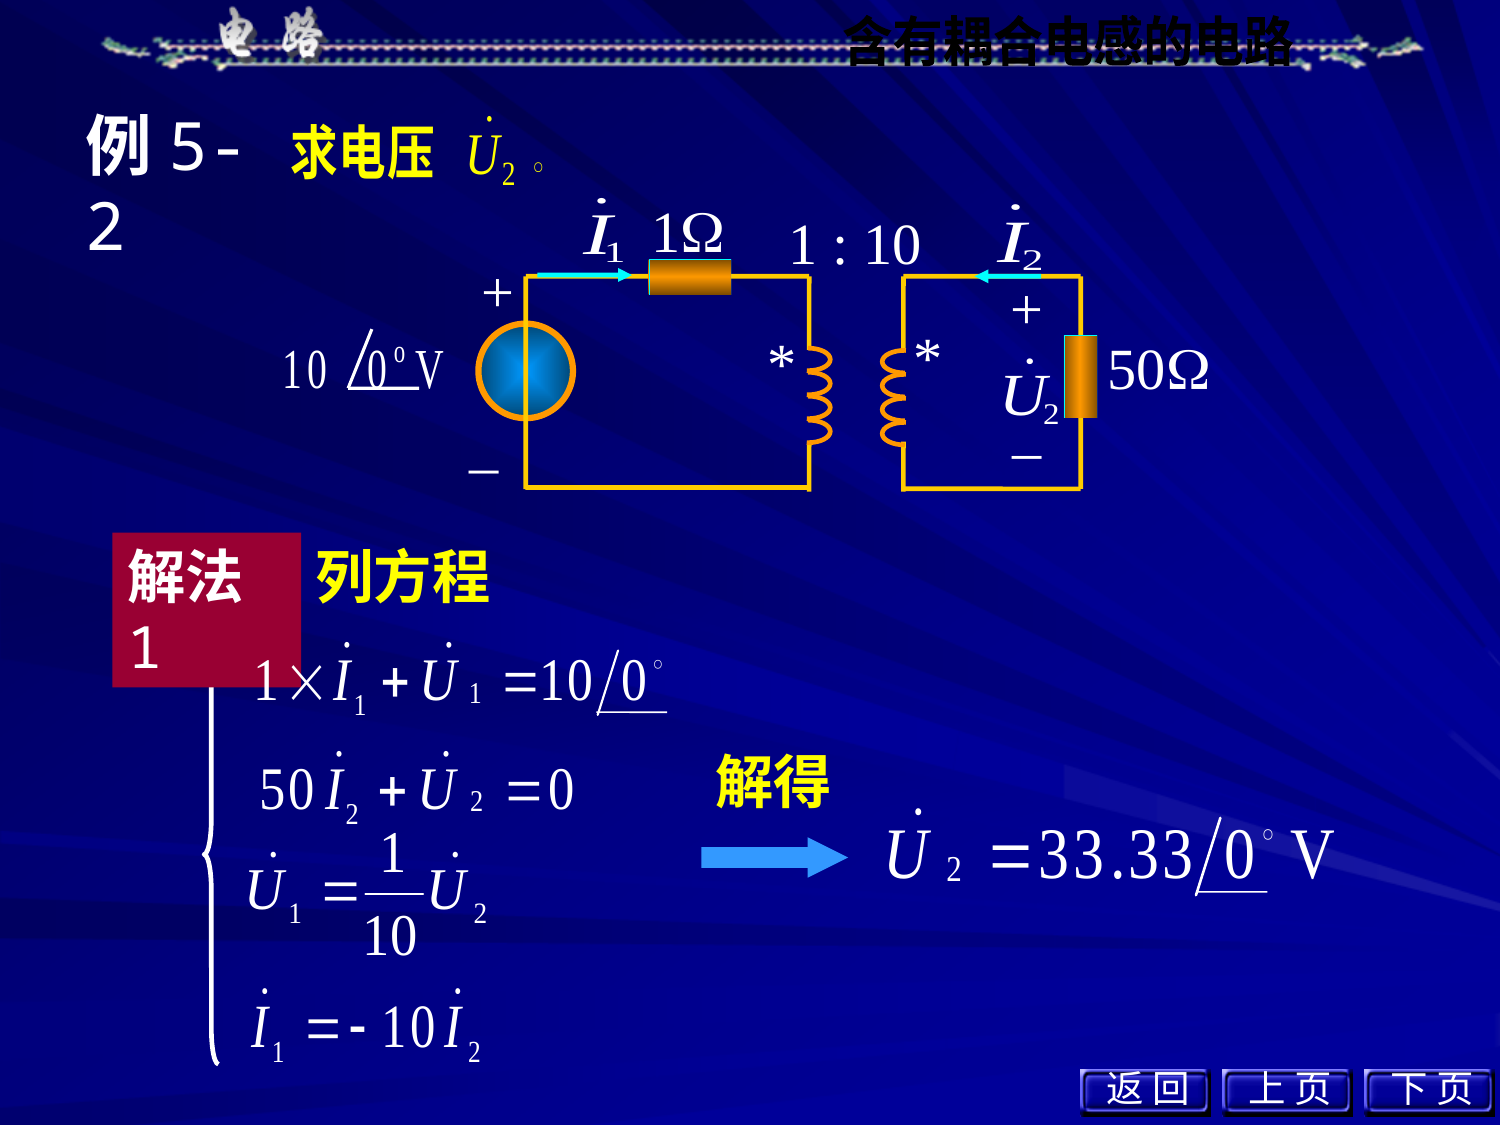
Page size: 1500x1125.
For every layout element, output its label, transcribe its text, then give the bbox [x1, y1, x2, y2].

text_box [1364, 1057, 1495, 1118]
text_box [279, 158, 1228, 492]
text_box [880, 763, 1352, 906]
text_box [241, 981, 488, 1071]
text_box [1080, 1057, 1211, 1118]
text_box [253, 731, 584, 832]
picture [0, 0, 1500, 1125]
text_box [702, 839, 845, 876]
text_box [204, 688, 219, 1065]
text_box 解得 [700, 738, 860, 823]
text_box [284, 75, 550, 156]
text_box 例5-2 [71, 96, 279, 272]
text_box 解法1 [112, 532, 302, 688]
text_box 列方程 [302, 532, 538, 604]
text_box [252, 605, 676, 724]
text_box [1222, 1057, 1353, 1118]
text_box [241, 815, 515, 966]
